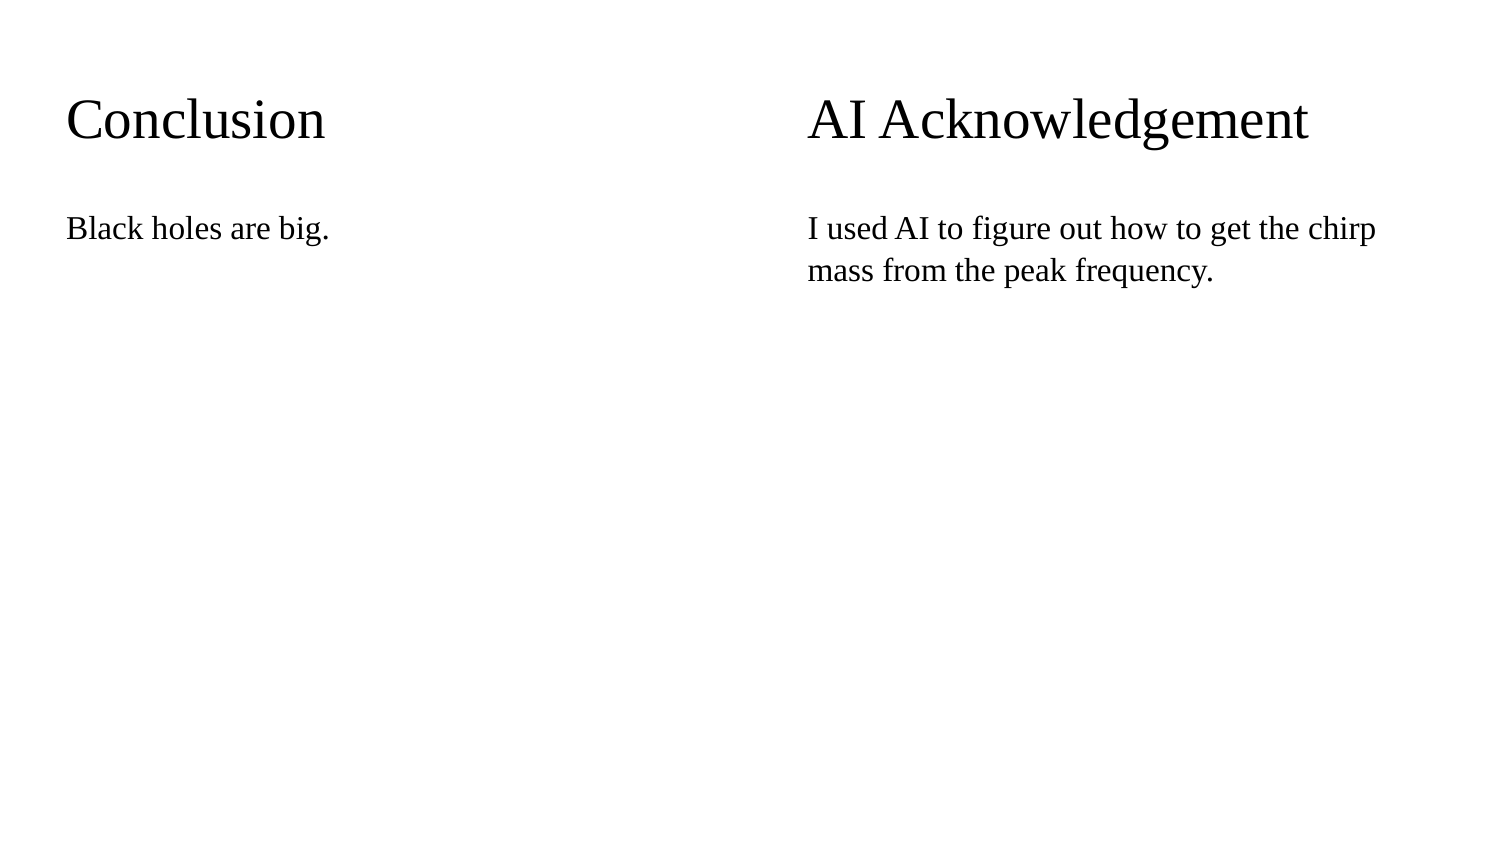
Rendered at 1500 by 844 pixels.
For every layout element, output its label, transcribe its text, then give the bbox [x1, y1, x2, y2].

title Conclusion [51, 72, 708, 167]
title AI Acknowledgement [792, 72, 1449, 167]
list Black holes are big. [51, 189, 708, 750]
list I used AI to figure out how to get the chirp mass from the peak frequency. [792, 189, 1449, 750]
